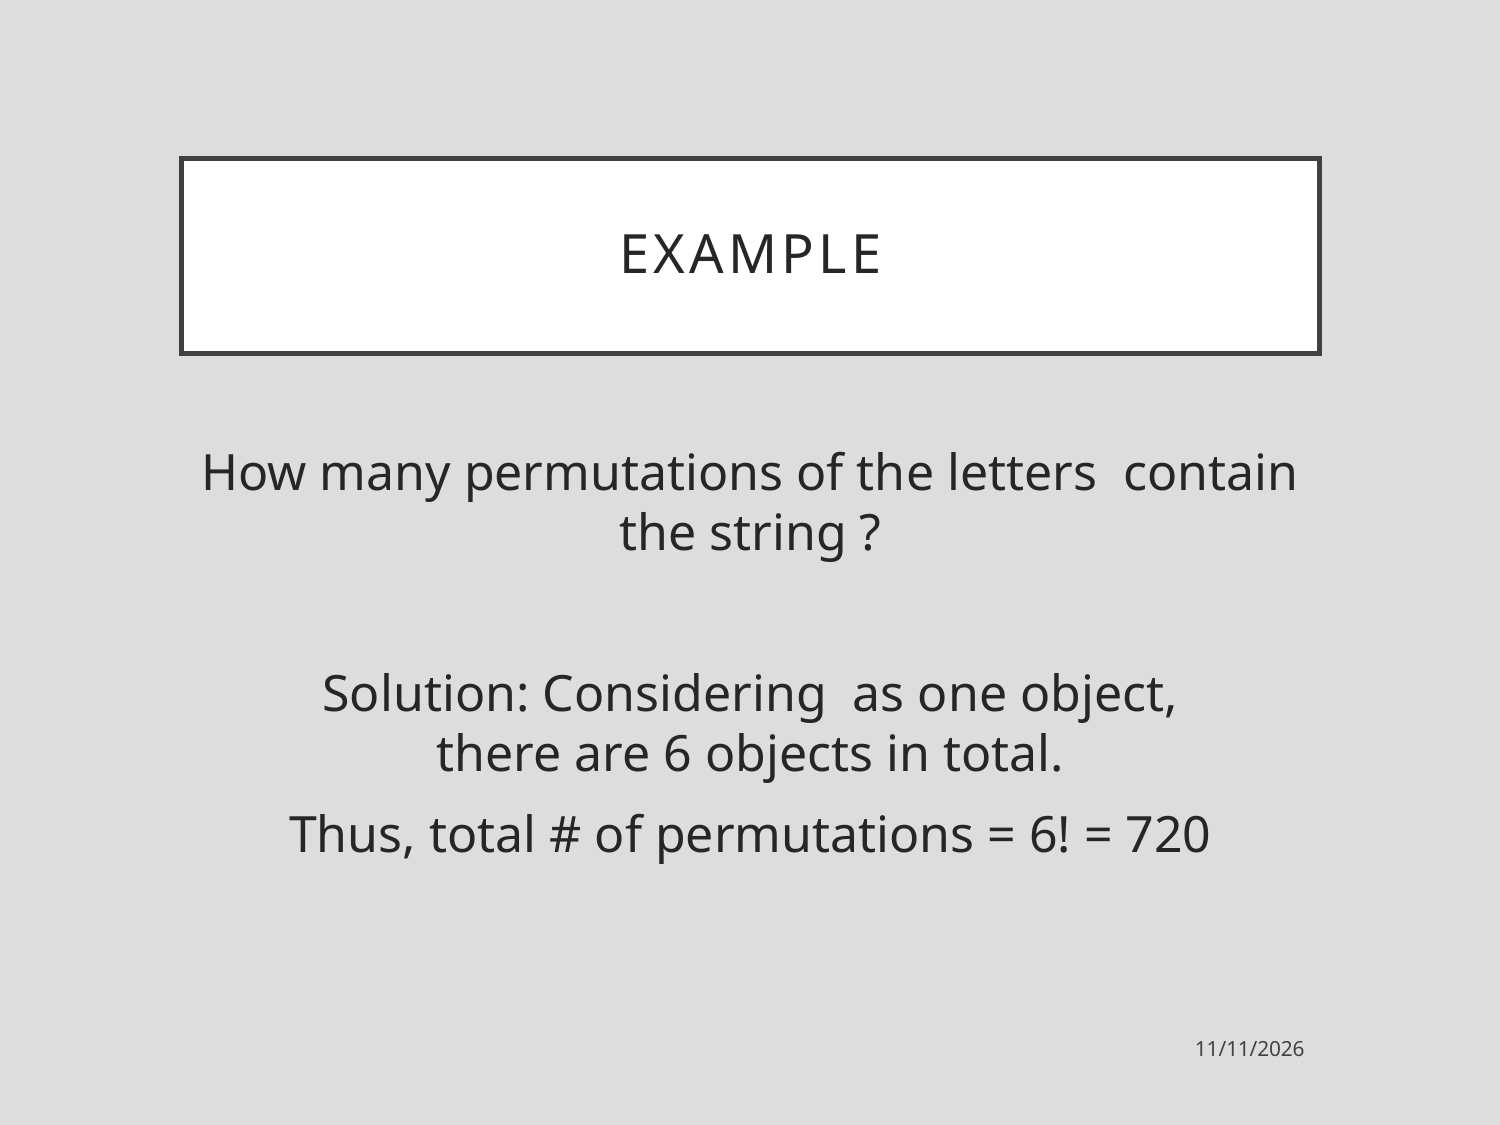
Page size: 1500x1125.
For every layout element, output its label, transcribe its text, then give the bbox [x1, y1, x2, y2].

title Example [179, 156, 1322, 356]
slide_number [980, 1023, 1320, 1077]
